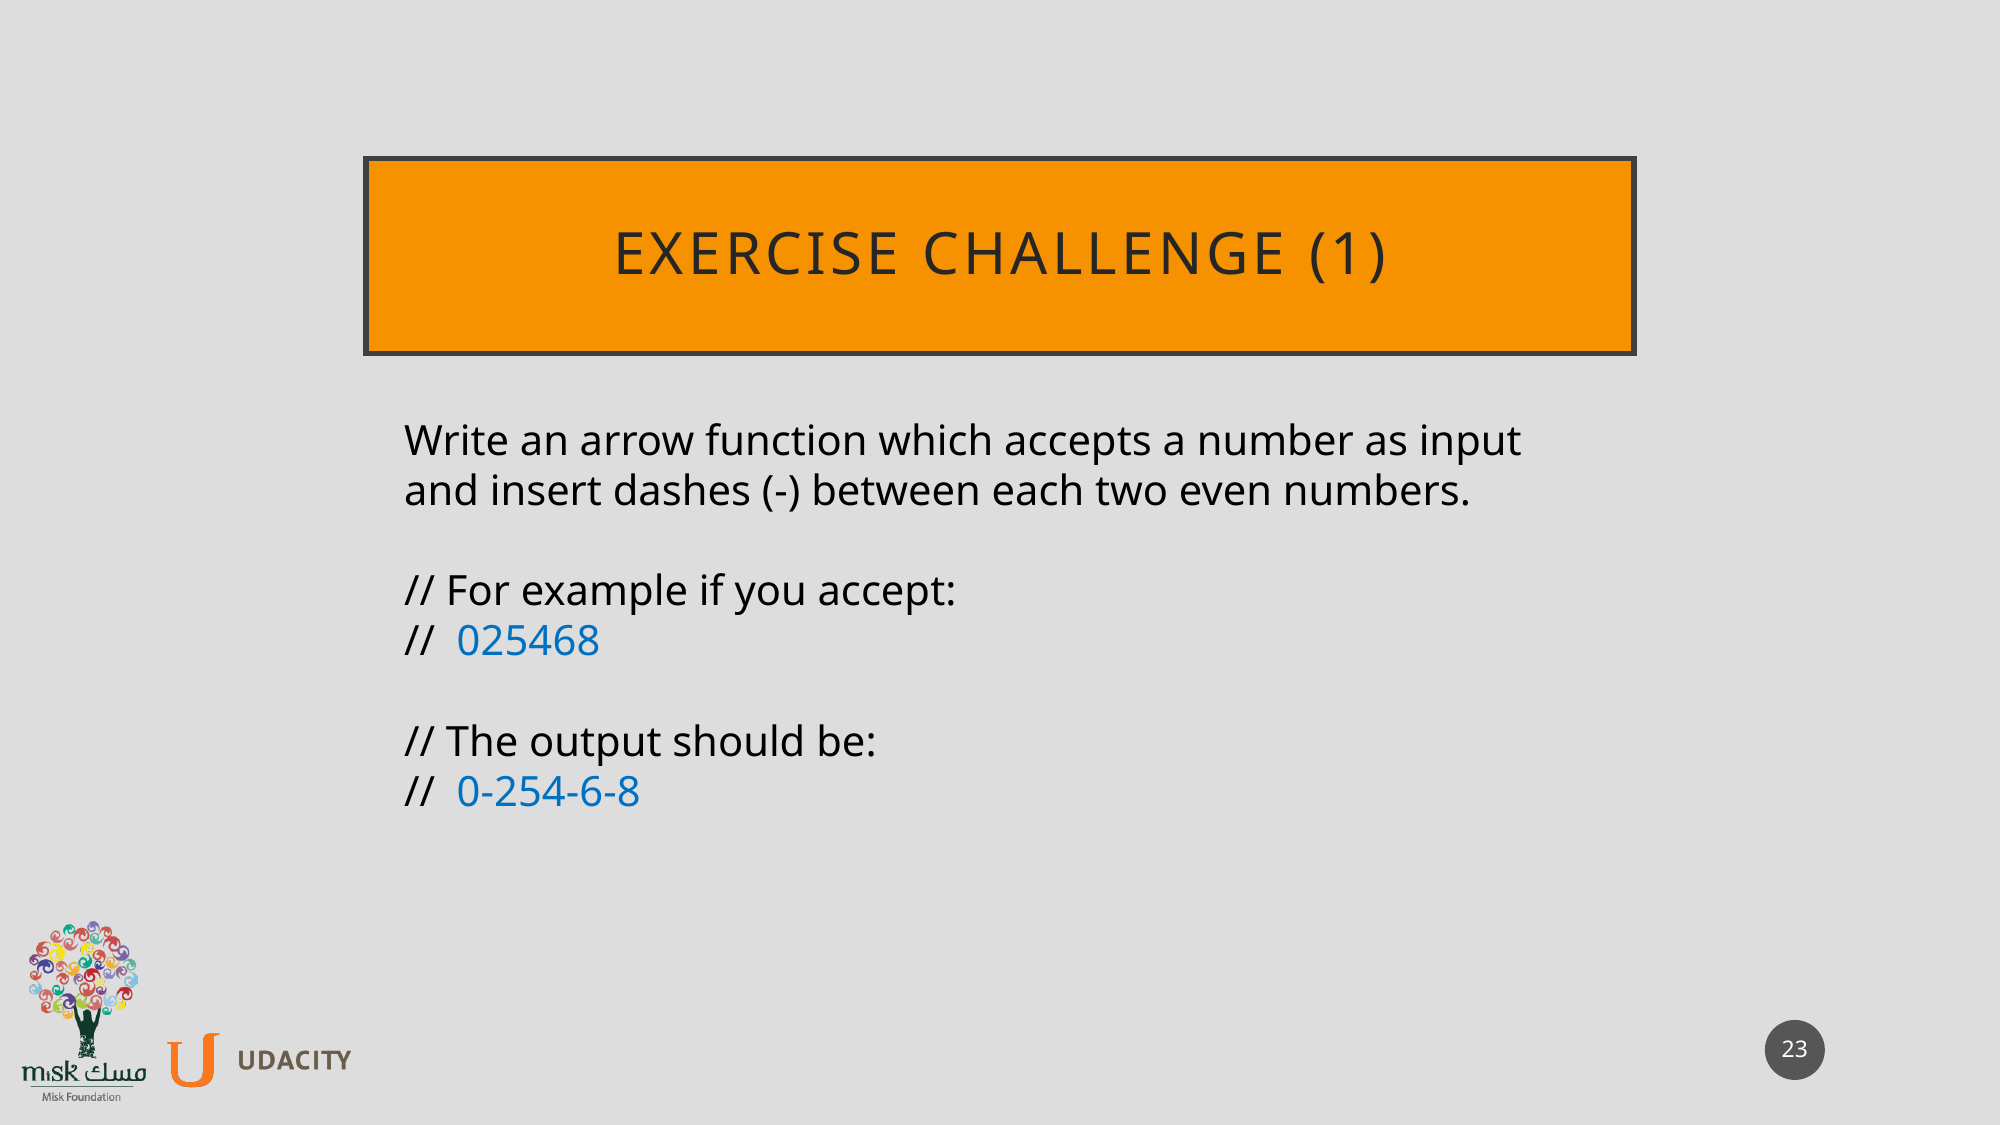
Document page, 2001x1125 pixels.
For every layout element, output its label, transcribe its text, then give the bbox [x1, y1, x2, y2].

picture [21, 921, 369, 1106]
slide_number 23 [1764, 1019, 1825, 1080]
title Exercise Challenge (1) [363, 156, 1637, 356]
text_box Write an arrow function which accepts a number as input and insert dashes (-) between each two even numbers. // For example if you accept: // 025468 // The output should be: // 0-254-6-8 [389, 406, 1611, 822]
